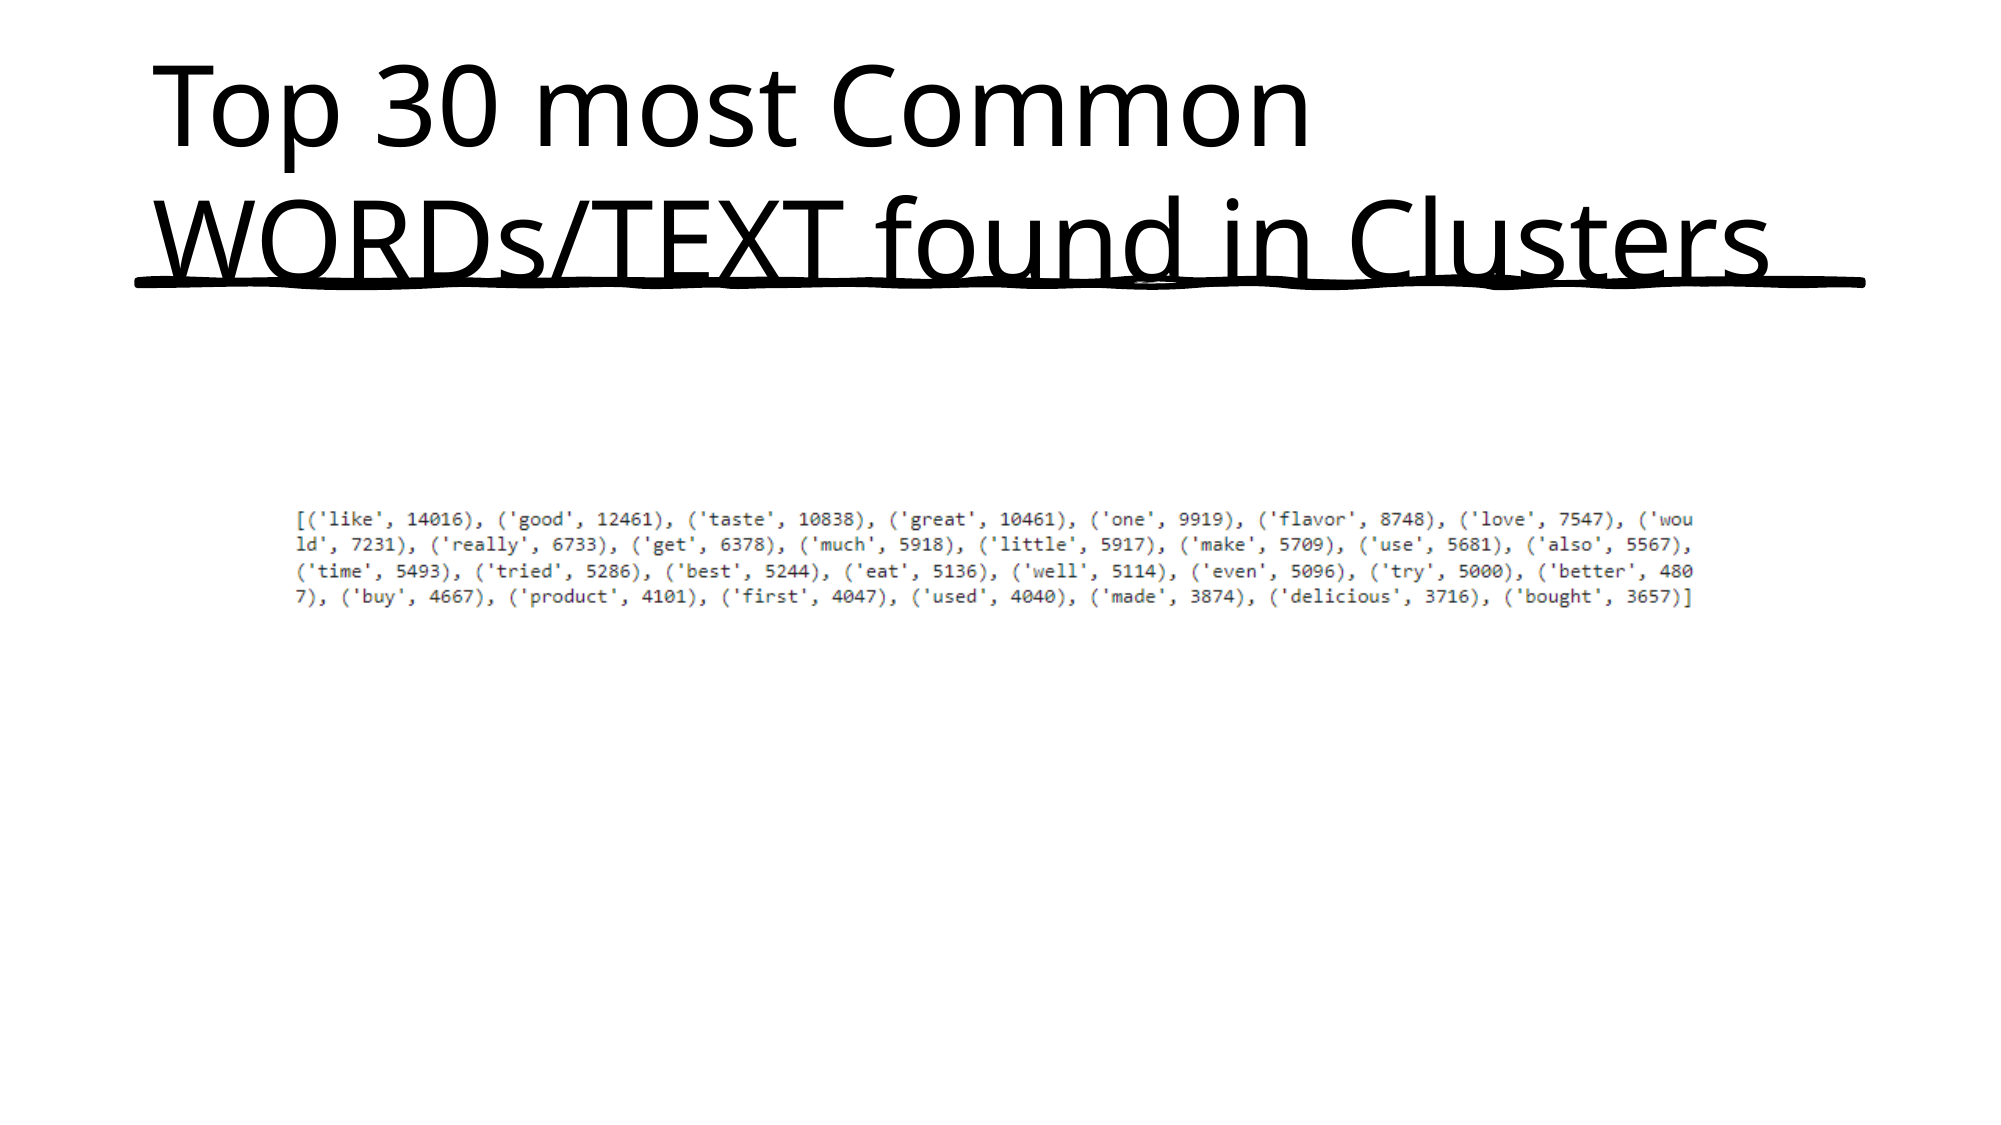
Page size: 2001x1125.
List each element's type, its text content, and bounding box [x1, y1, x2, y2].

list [281, 499, 1719, 626]
title Top 30 most Common WORDs/TEXT found in Clusters [137, 59, 1863, 278]
